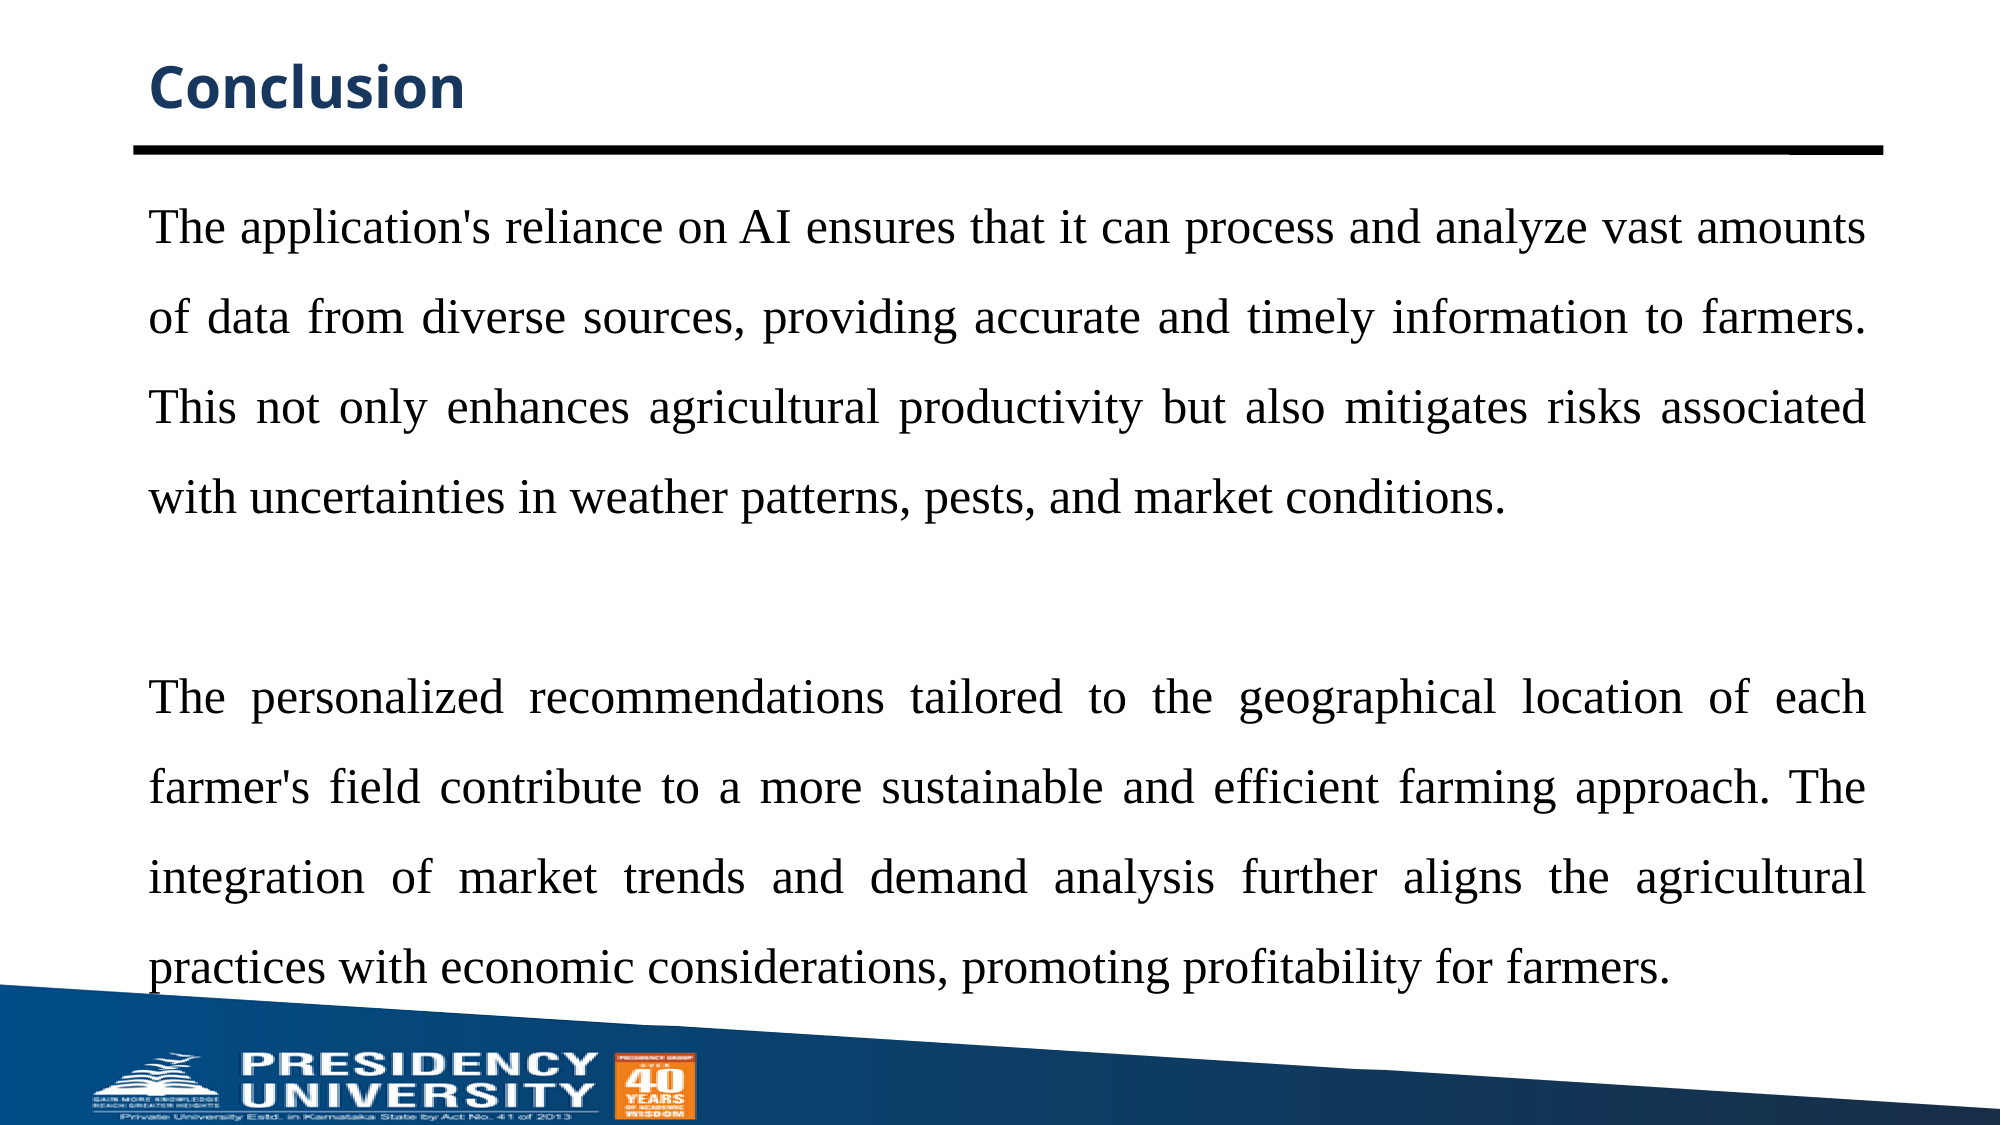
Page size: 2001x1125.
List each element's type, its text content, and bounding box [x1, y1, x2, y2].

title Conclusion [133, 45, 1884, 125]
picture [0, 982, 2000, 1125]
list The application's reliance on AI ensures that it can process and analyze vast amounts of data from diverse sources, providing accurate and timely information to farmers. This not only enhances agricultural productivity but also mitigates risks associated with uncertainties in weather patterns, pests, and market conditions. The personalized recommendations tailored to the geographical location of each farmer's field contribute to a more sustainable and efficient farming approach. The integration of market trends and demand analysis further aligns the agricultural practices with economic considerations, promoting profitability for farmers. [133, 156, 1884, 969]
